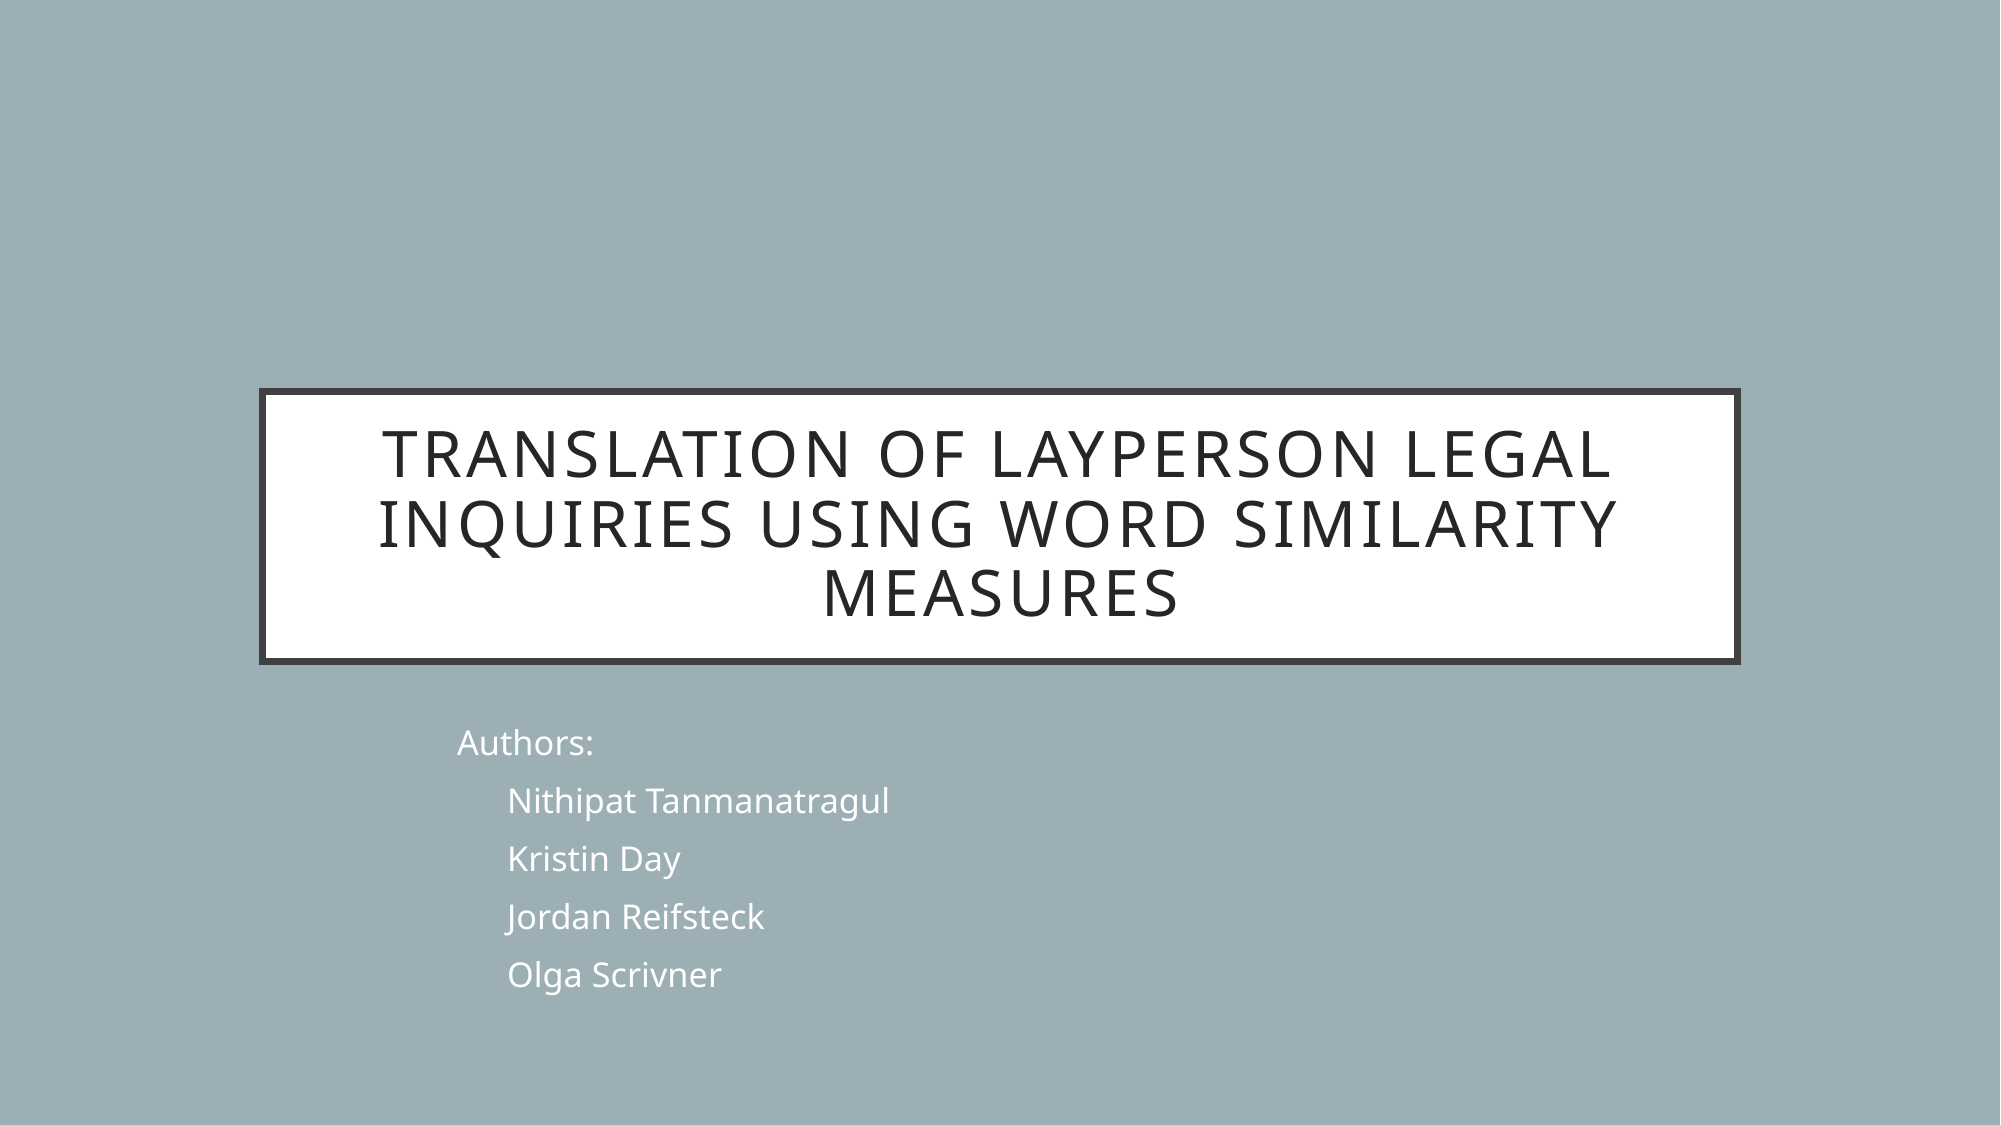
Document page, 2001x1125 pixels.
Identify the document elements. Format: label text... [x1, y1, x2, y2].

title Translation of layperson legal inquiries using word similarity measures [259, 388, 1741, 665]
subtitle Authors: Nithipat Tanmanatragul Kristin Day Jordan Reifsteck Olga Scrivner [442, 713, 1558, 1005]
